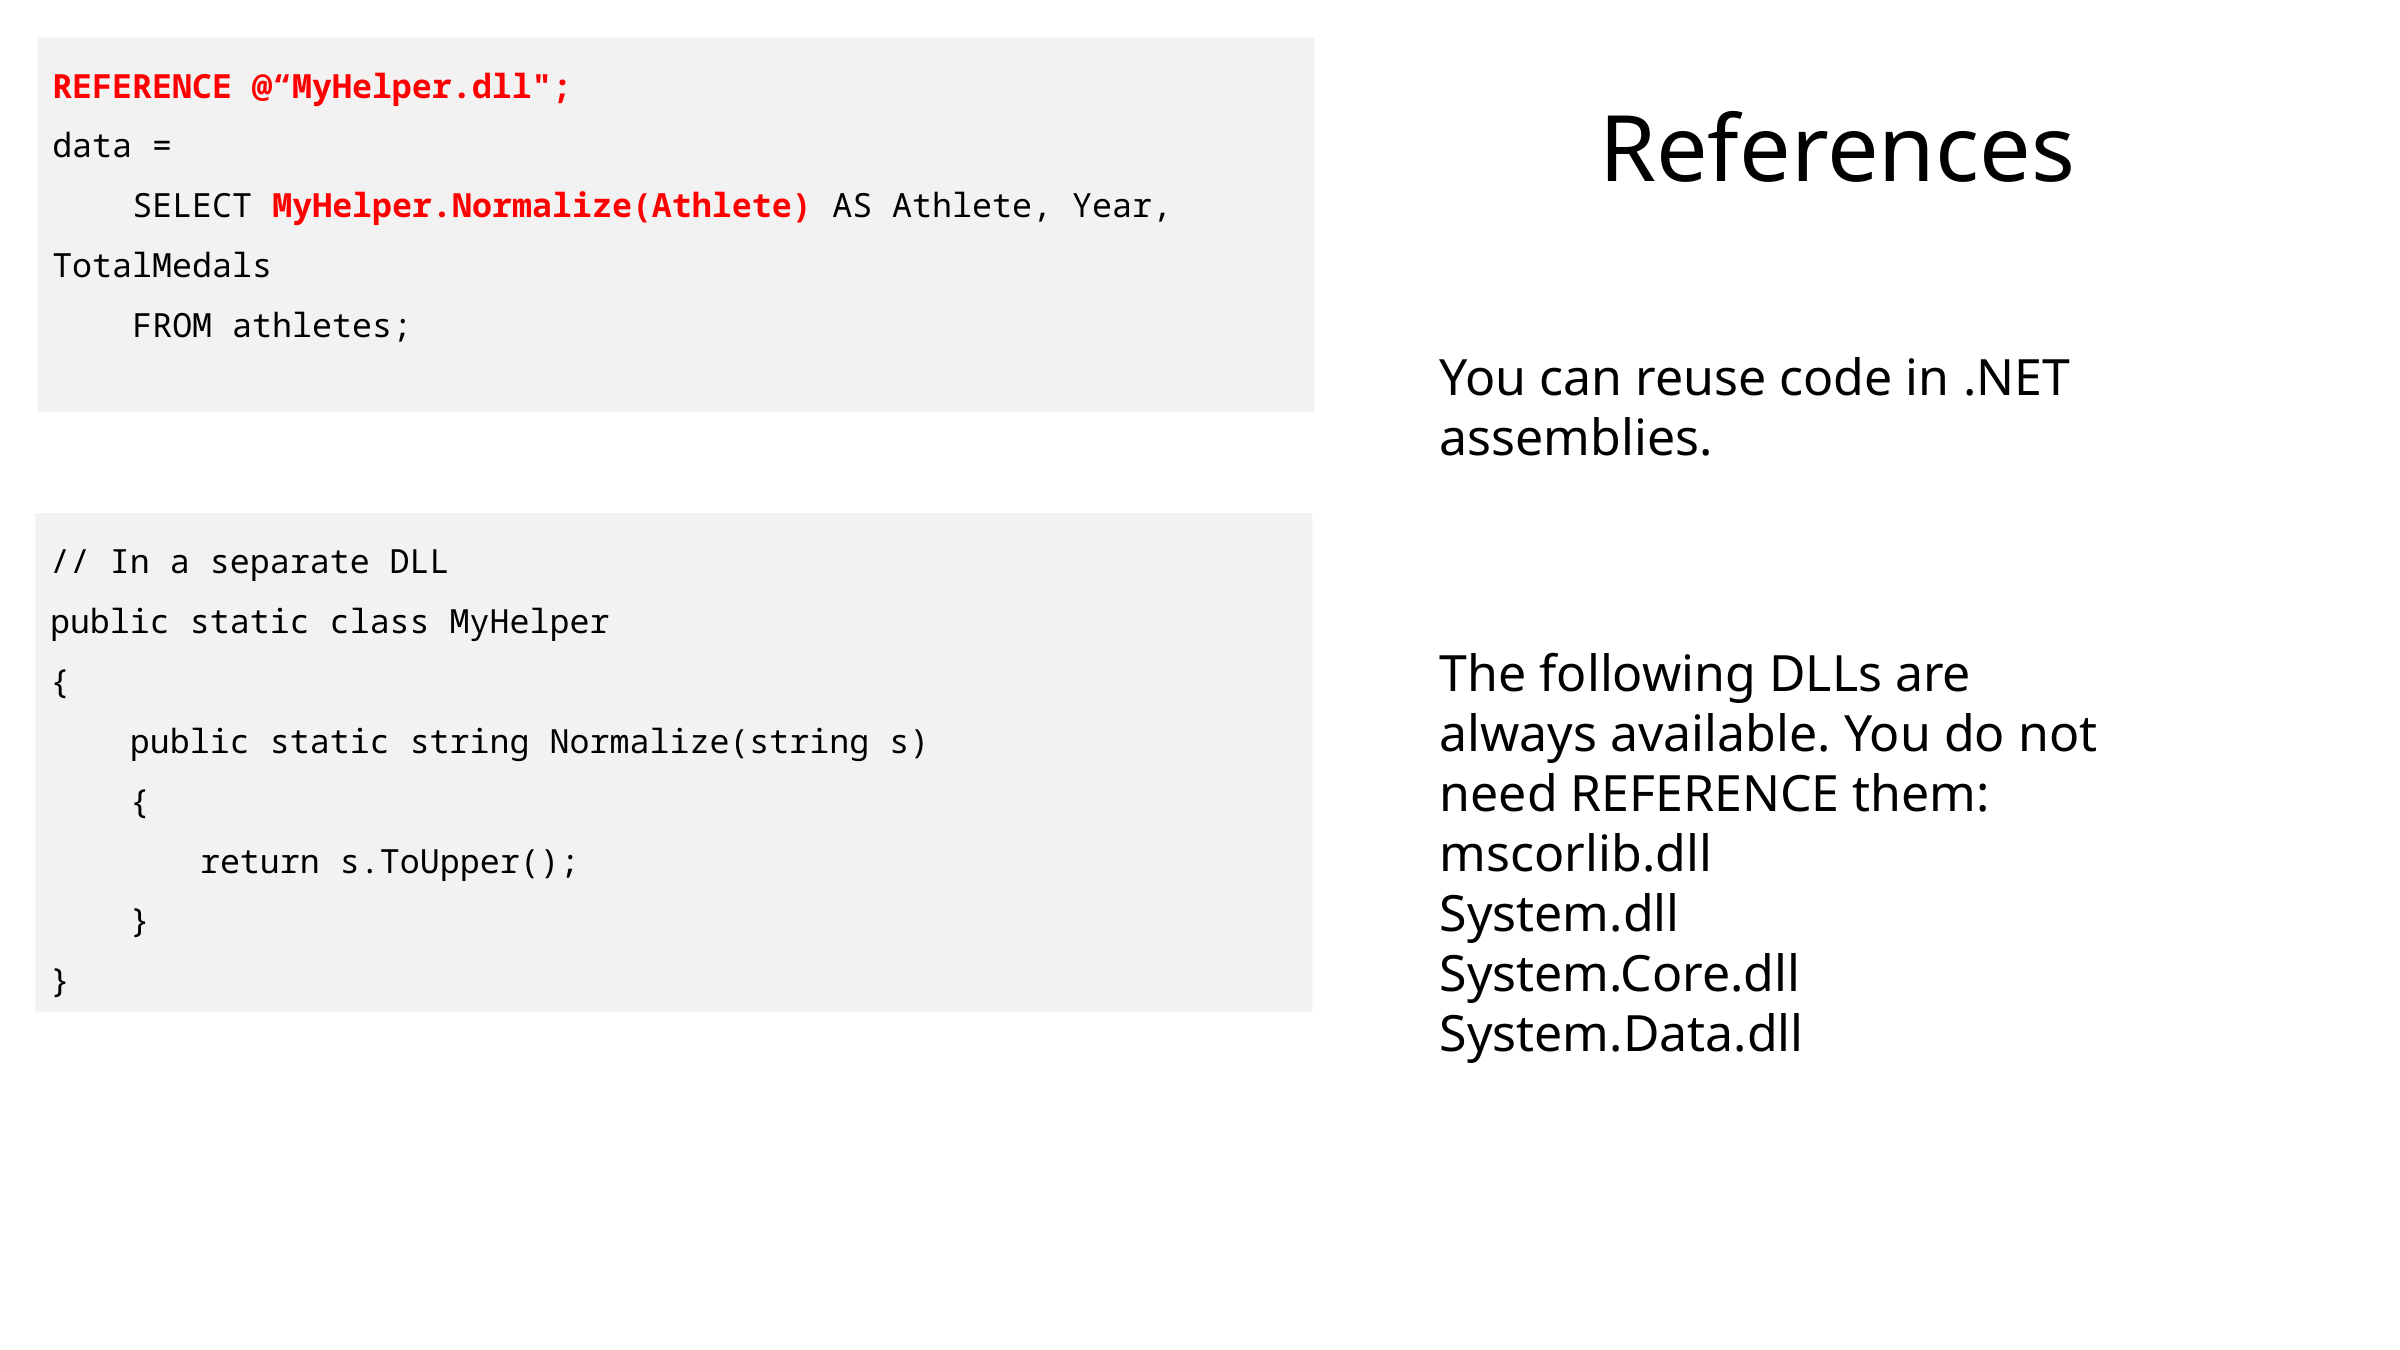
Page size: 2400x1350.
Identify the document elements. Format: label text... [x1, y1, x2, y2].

text_box You can reuse code in .NET assemblies. [1424, 336, 2155, 542]
text_box // In a separate DLL public static class MyHelper { public static string Normalize(string s) { return s.ToUpper(); } } [35, 513, 1313, 1013]
text_box REFERENCE @“MyHelper.dll"; data = SELECT MyHelper.Normalize(Athlete) AS Athlete, Year, TotalMedals FROM athletes; [37, 37, 1315, 413]
text_box The following DLLs are always available. You do not need REFERENCE them: mscorlib.dll System.dll System.Core.dll System.Data.dll [1424, 633, 2155, 773]
title References [1312, 37, 2363, 267]
